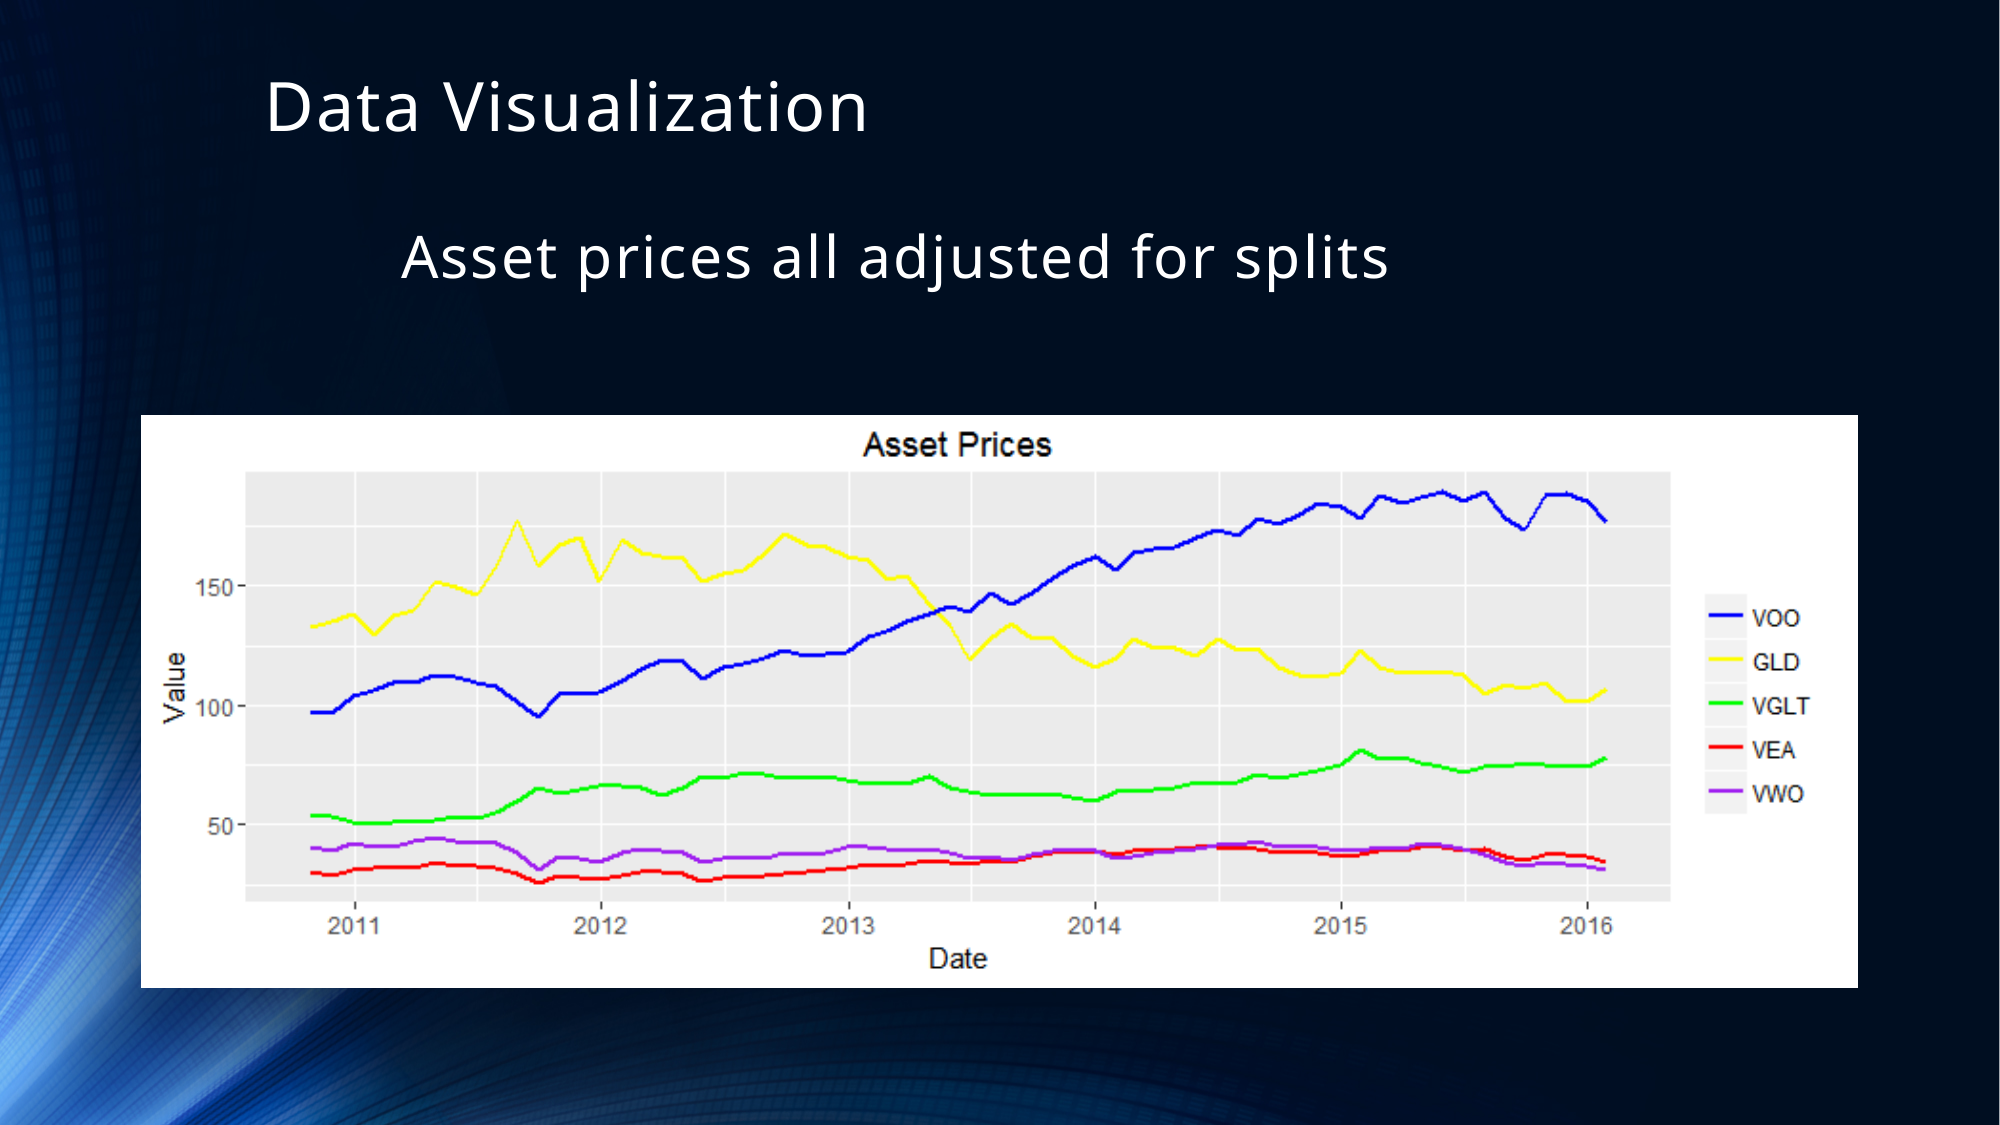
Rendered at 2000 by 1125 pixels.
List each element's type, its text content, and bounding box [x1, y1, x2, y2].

title Data Visualization Asset prices all adjusted for splits [249, 62, 1750, 375]
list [141, 415, 1858, 988]
picture [0, 0, 2000, 1125]
